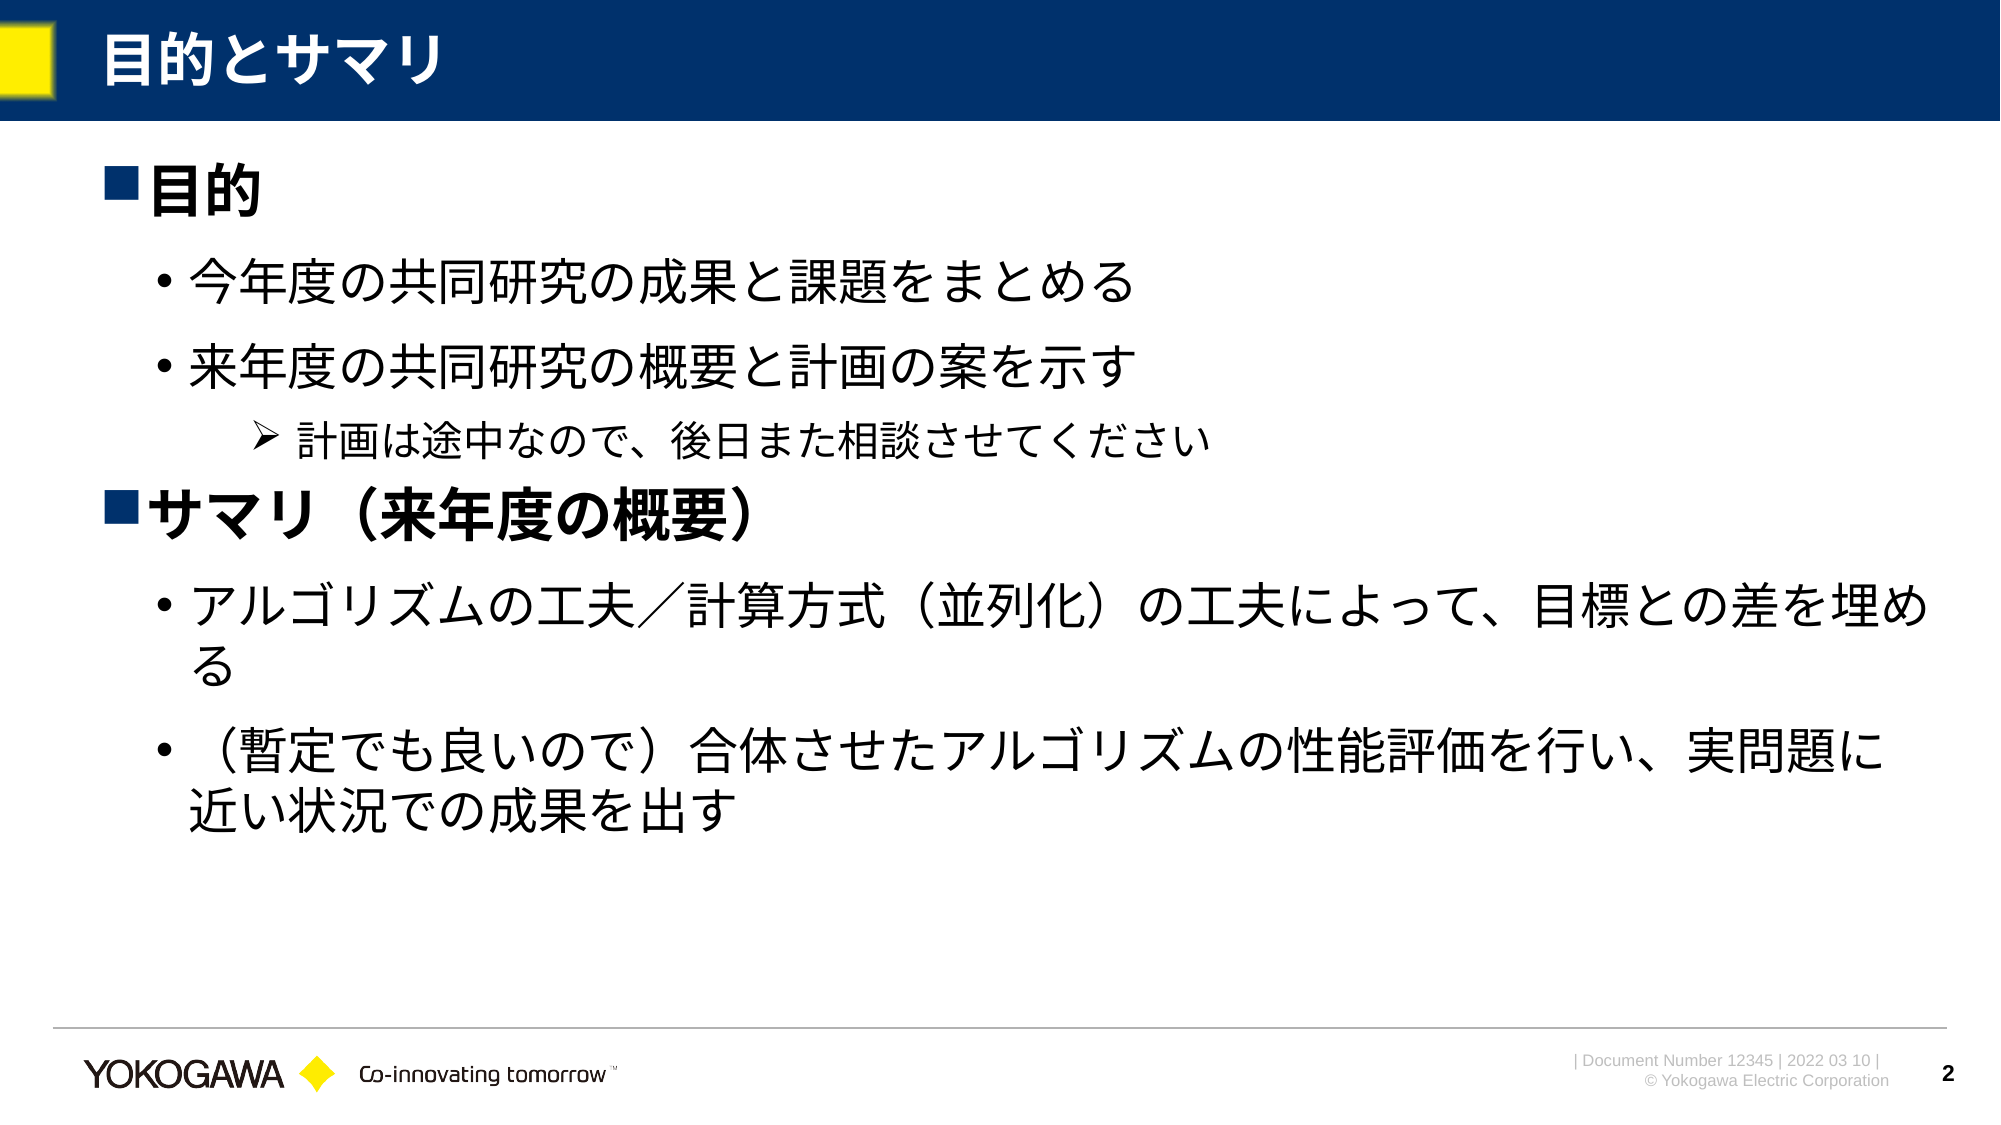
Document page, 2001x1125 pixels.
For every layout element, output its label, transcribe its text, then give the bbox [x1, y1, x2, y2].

picture [83, 1055, 617, 1093]
title 目的とサマリ [84, 20, 1955, 106]
slide_number 2 [1904, 1042, 1970, 1103]
picture [0, 6, 69, 115]
list 目的 今年度の共同研究の成果と課題をまとめる 来年度の共同研究の概要と計画の案を示す 計画は途中なので、後日また相談させてください サマリ（来年度の概要） アルゴリズムの工夫／計算方式（並列化）の工夫によって、目標との差を埋める （暫定でも良いので）合体させたアルゴリズムの性能評価を行い、実問題に近い状況での成果を出す [84, 155, 1946, 740]
